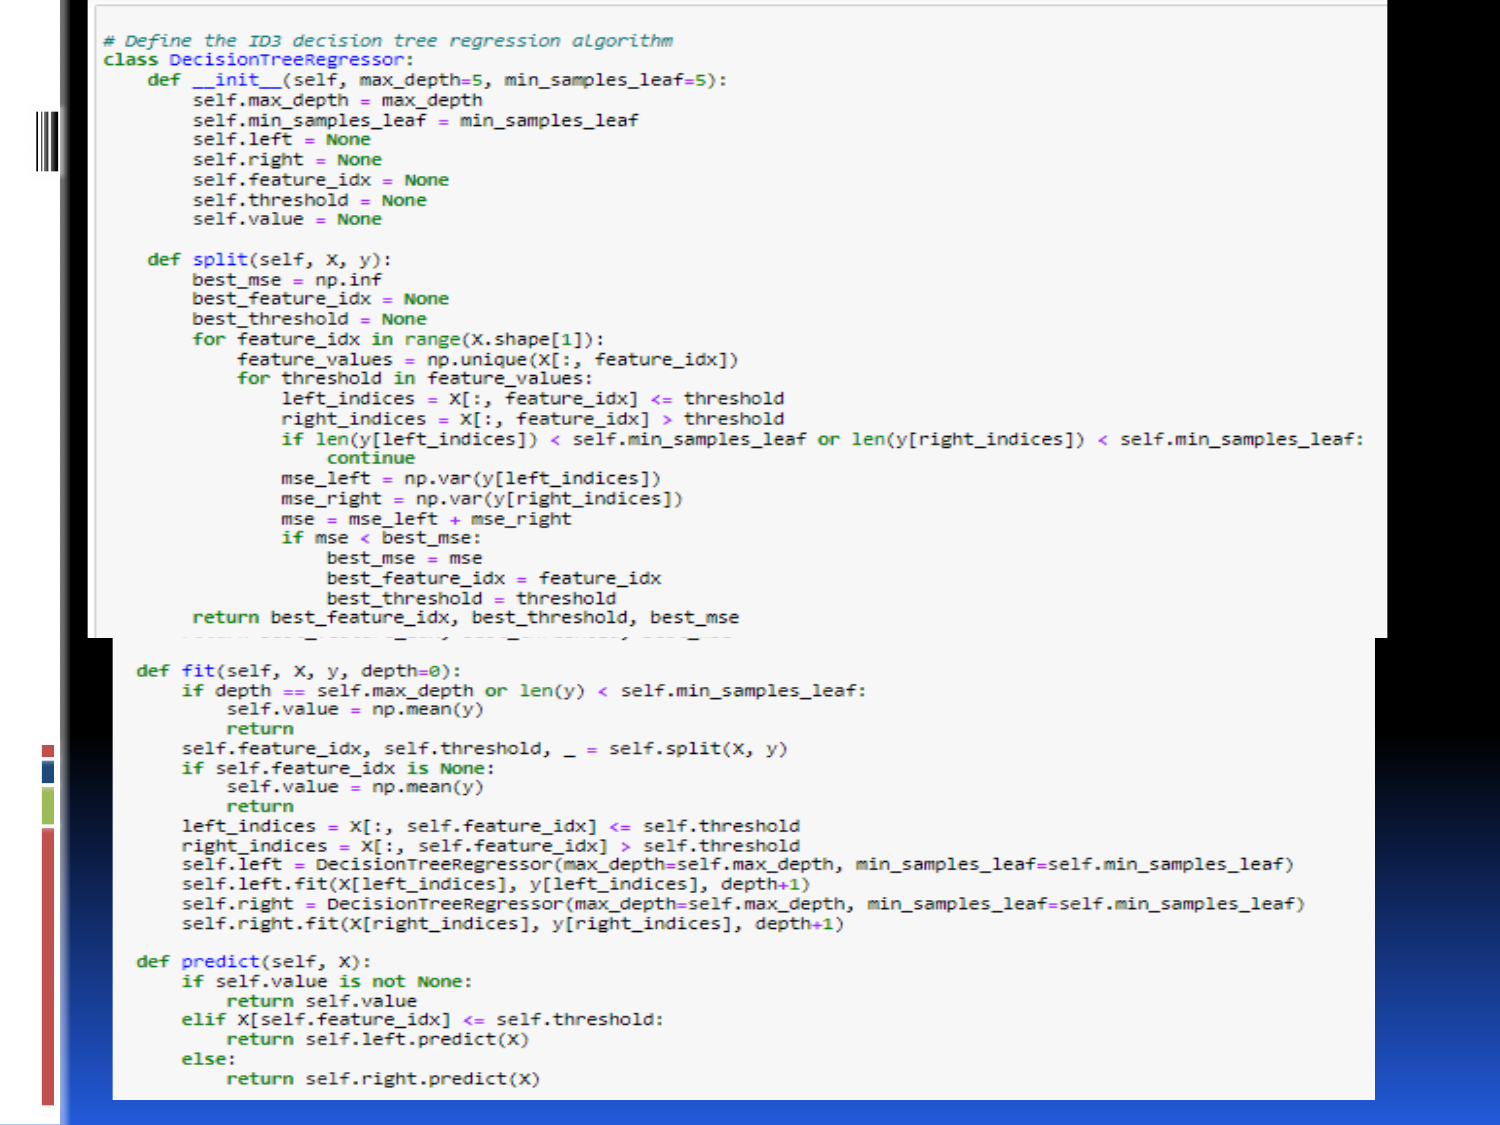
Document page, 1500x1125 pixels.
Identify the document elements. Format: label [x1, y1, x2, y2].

picture [87, 0, 1388, 638]
picture [111, 636, 1376, 1101]
